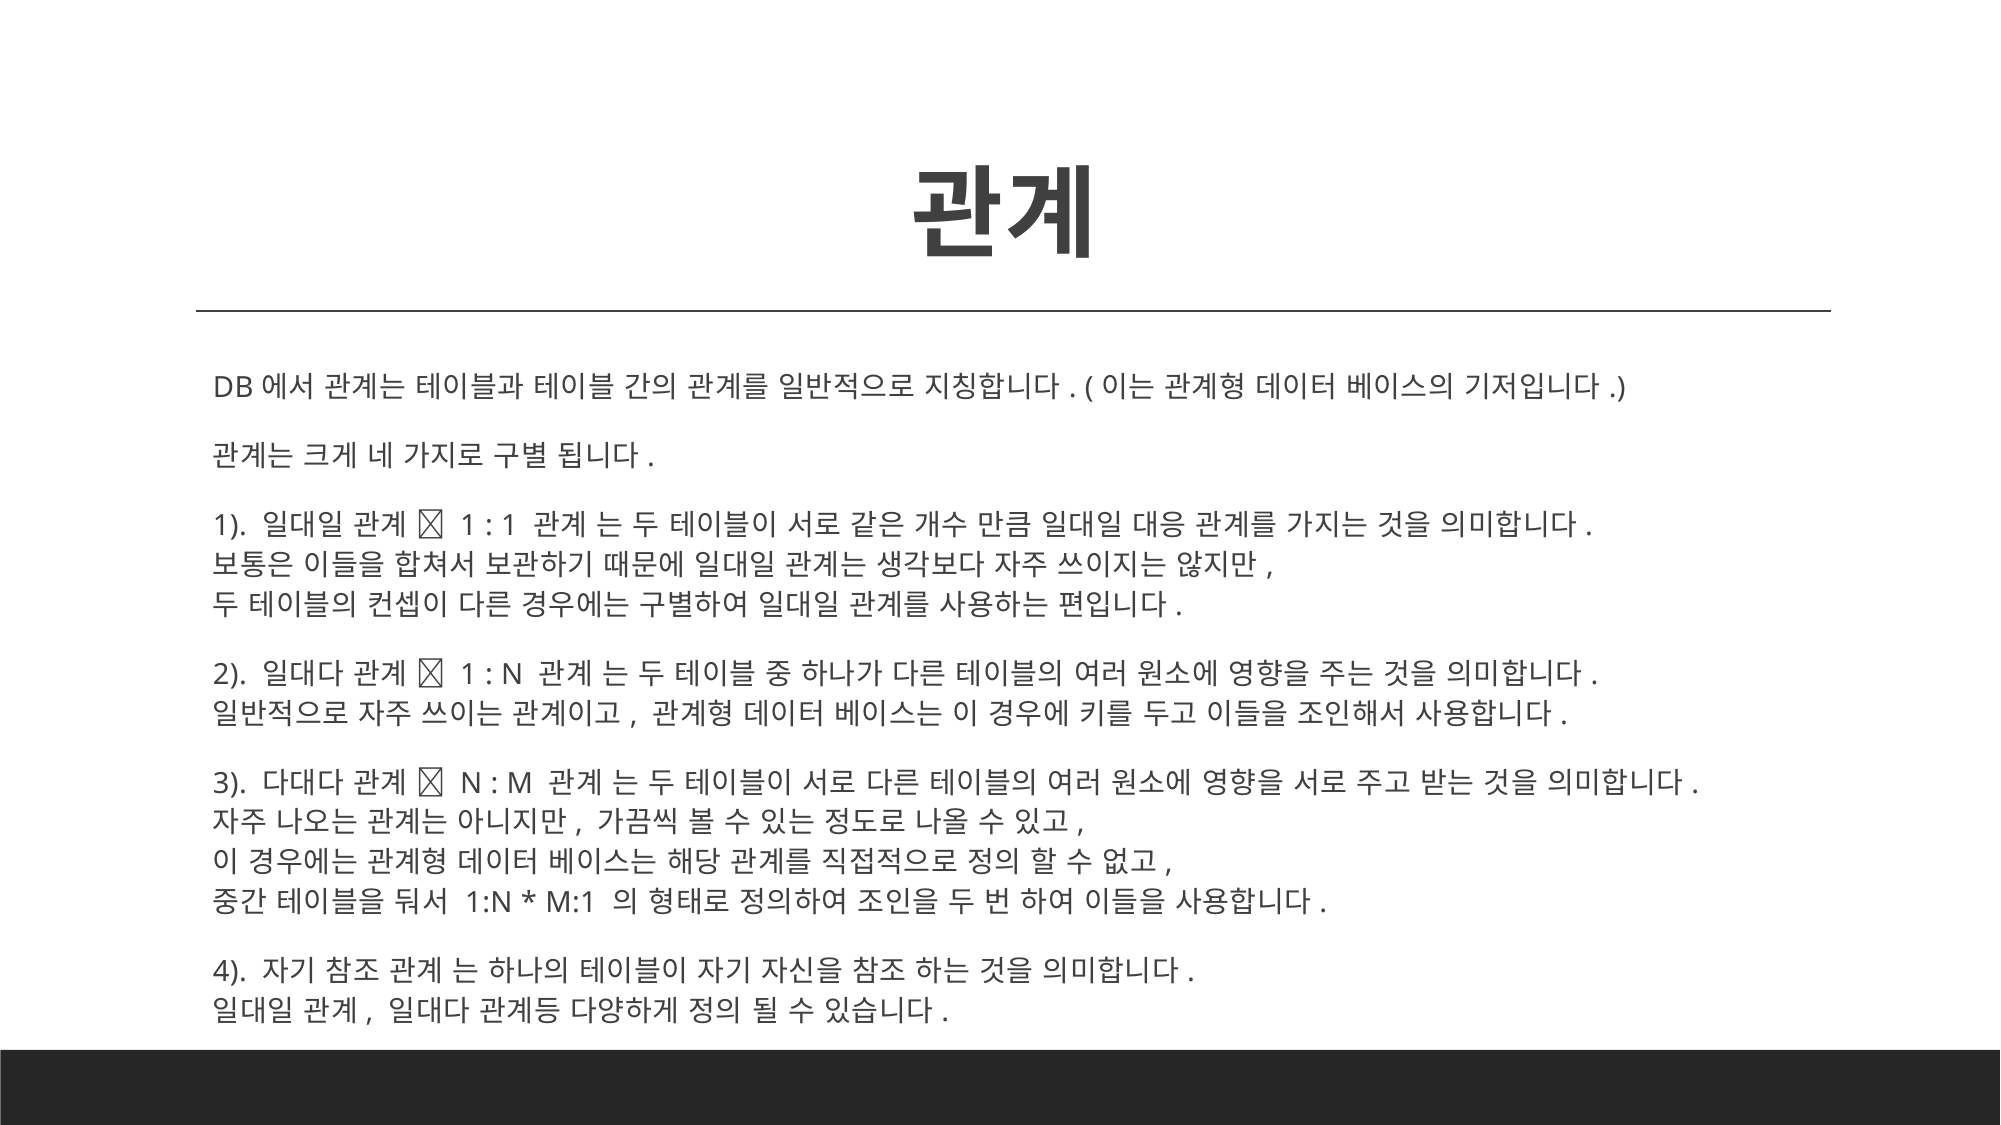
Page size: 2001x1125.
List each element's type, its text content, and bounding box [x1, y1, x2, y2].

list DB에서 관계는 테이블과 테이블 간의 관계를 일반적으로 지칭합니다. (이는 관계형 데이터 베이스의 기저입니다.) 관계는 크게 네 가지로 구별 됩니다. 1). 일대일 관계  1 : 1 관계 는 두 테이블이 서로 같은 개수 만큼 일대일 대응 관계를 가지는 것을 의미합니다. 보통은 이들을 합쳐서 보관하기 때문에 일대일 관계는 생각보다 자주 쓰이지는 않지만, 두 테이블의 컨셉이 다른 경우에는 구별하여 일대일 관계를 사용하는 편입니다. 2). 일대다 관계  1 : N 관계 는 두 테이블 중 하나가 다른 테이블의 여러 원소에 영향을 주는 것을 의미합니다. 일반적으로 자주 쓰이는 관계이고, 관계형 데이터 베이스는 이 경우에 키를 두고 이들을 조인해서 사용합니다. 3). 다대다 관계  N : M 관계 는 두 테이블이 서로 다른 테이블의 여러 원소에 영향을 서로 주고 받는 것을 의미합니다. 자주 나오는 관계는 아니지만, 가끔씩 볼 수 있는 정도로 나올 수 있고, 이 경우에는 관계형 데이터 베이스는 해당 관계를 직접적으로 정의 할 수 없고, 중간 테이블을 둬서 1:N * M:1 의 형태로 정의하여 조인을 두 번 하여 이들을 사용합니다. 4). 자기 참조 관계 는 하나의 테이블이 자기 자신을 참조 하는 것을 의미합니다. 일대일 관계, 일대다 관계등 다양하게 정의 될 수 있습니다. [180, 345, 1830, 1035]
title 관계 [180, 47, 1830, 285]
